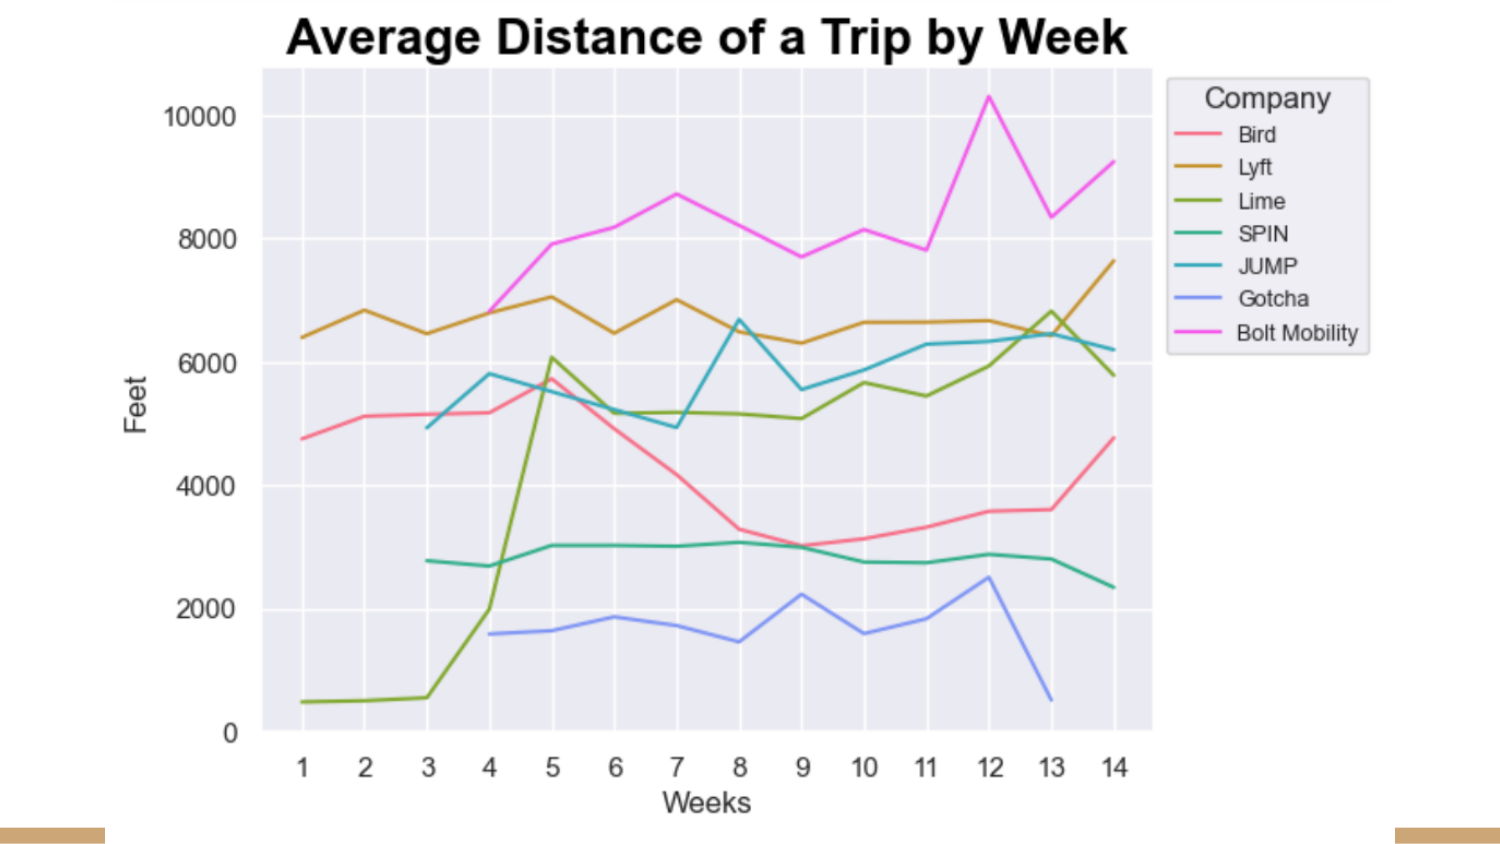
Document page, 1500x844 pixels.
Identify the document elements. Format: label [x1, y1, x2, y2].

picture [105, 0, 1395, 844]
